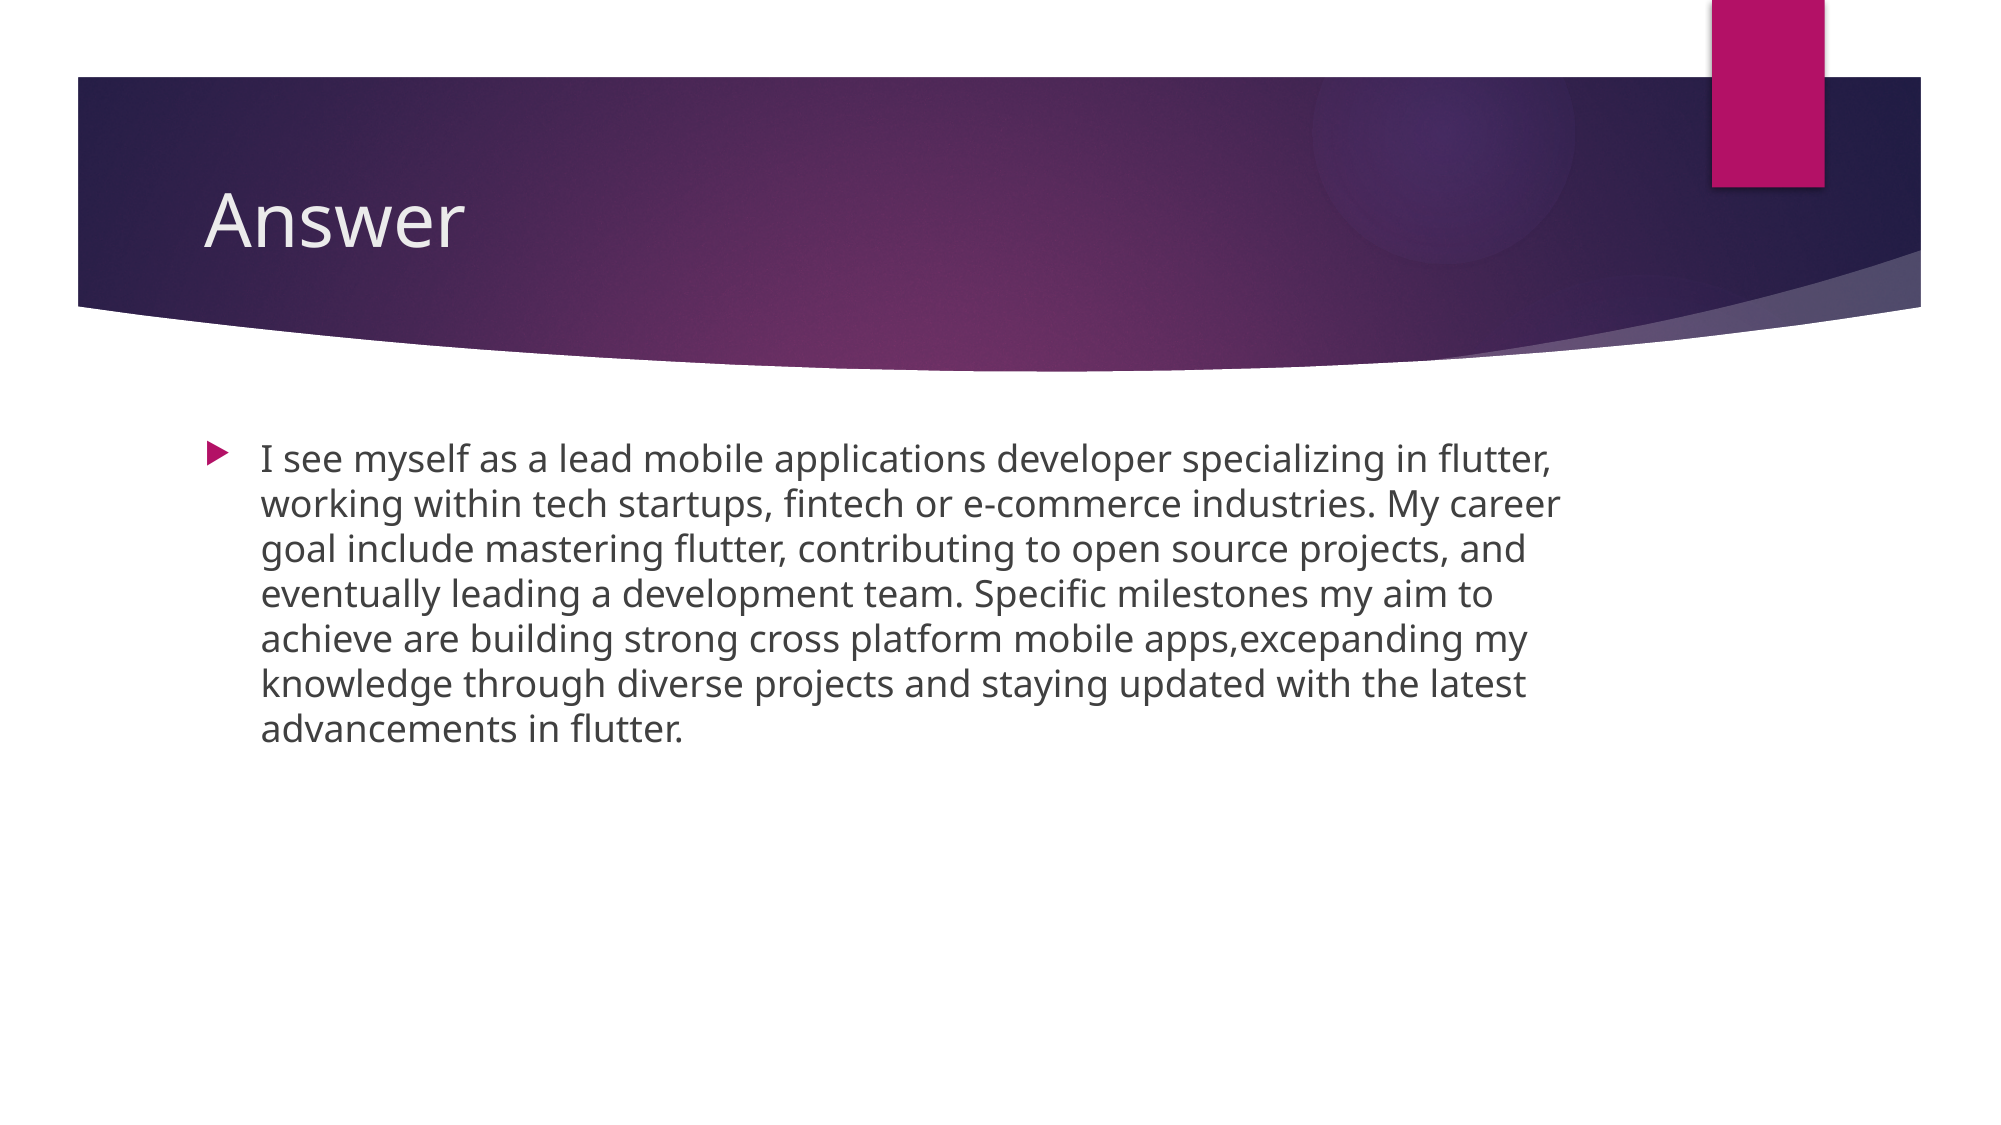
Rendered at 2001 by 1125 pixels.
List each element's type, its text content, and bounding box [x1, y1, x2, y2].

title Answer [189, 159, 1627, 276]
list I see myself as a lead mobile applications developer specializing in flutter, working within tech startups, fintech or e-commerce industries. My career goal include mastering flutter, contributing to open source projects, and eventually leading a development team. Specific milestones my aim to achieve are building strong cross platform mobile apps,excepanding my knowledge through diverse projects and staying updated with the latest advancements in flutter. [189, 427, 1638, 988]
